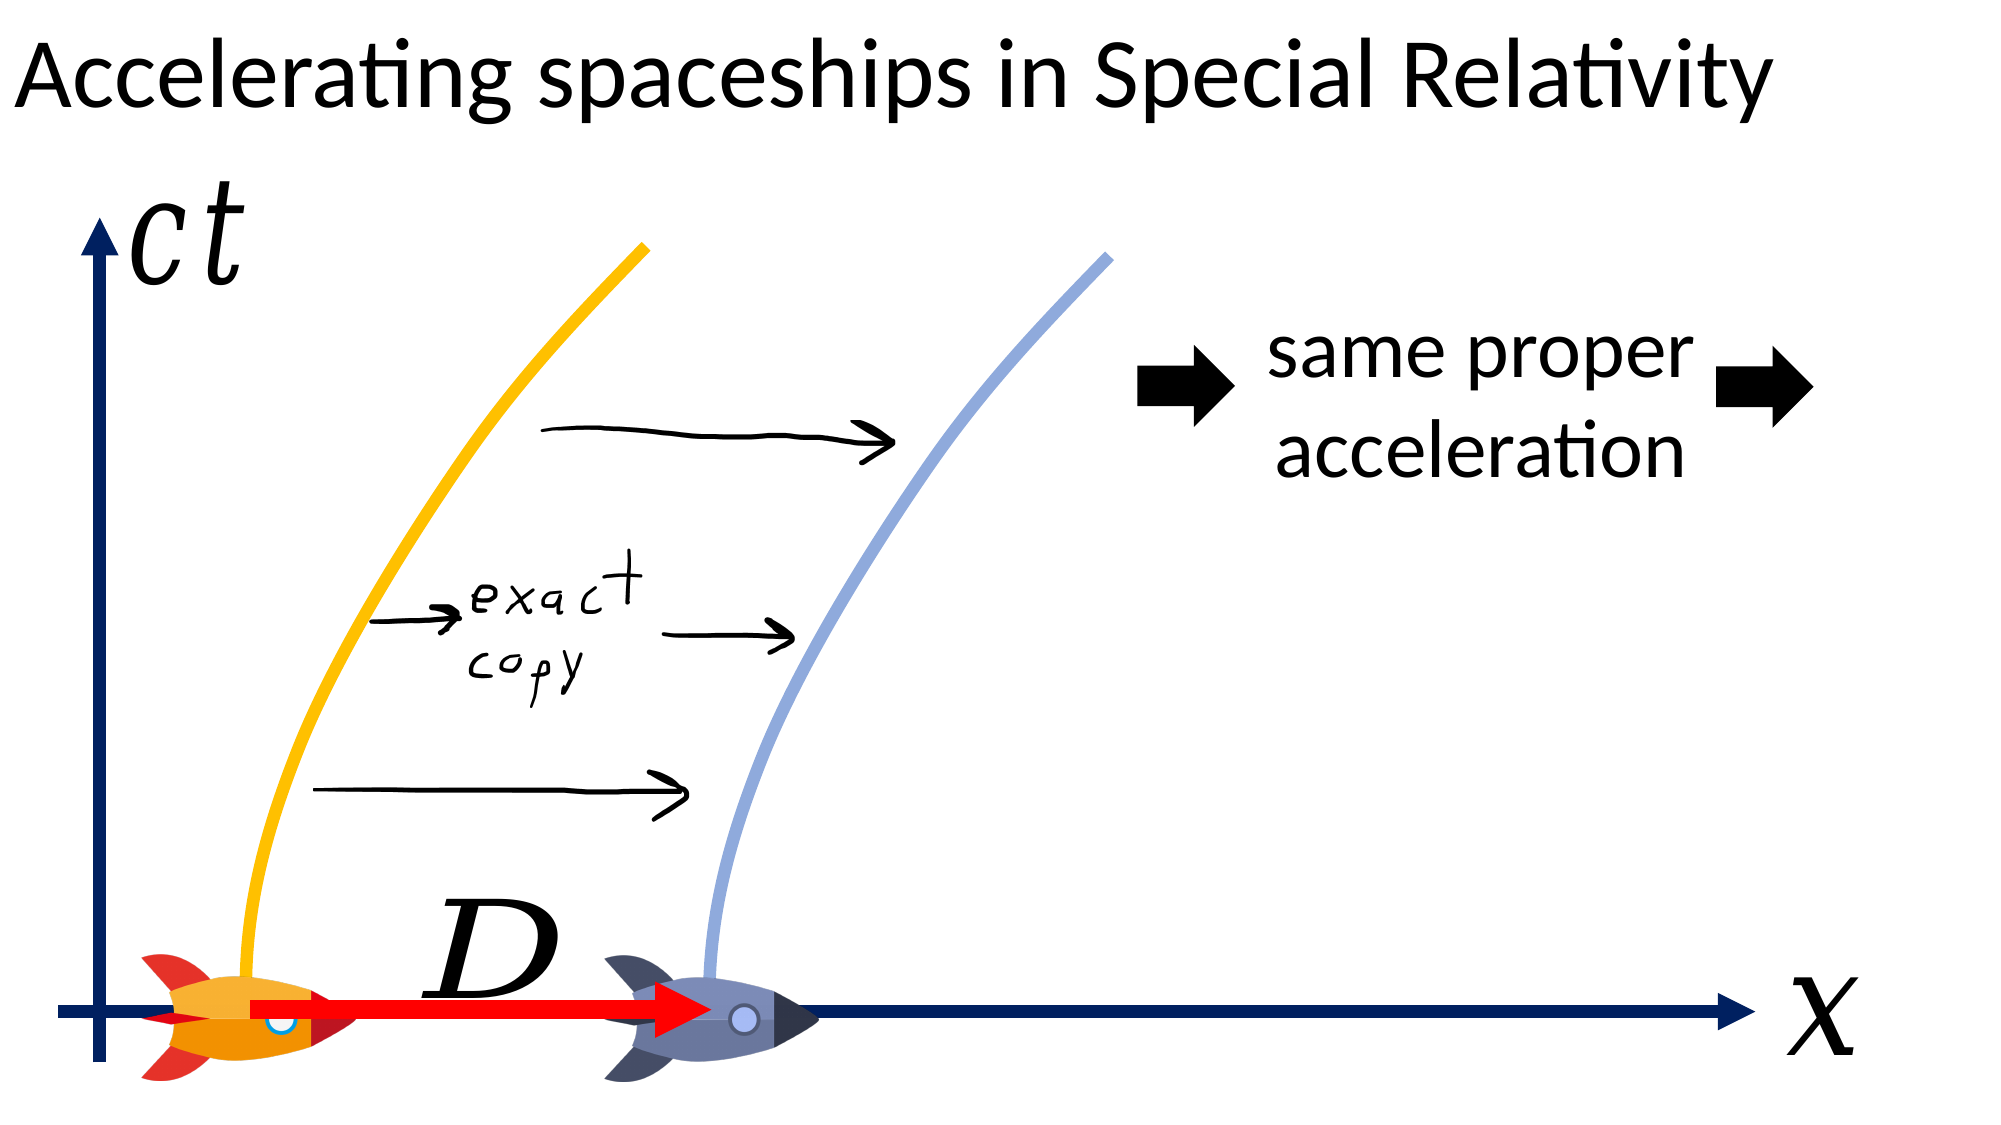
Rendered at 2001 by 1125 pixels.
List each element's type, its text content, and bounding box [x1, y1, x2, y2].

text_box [249, 878, 712, 1031]
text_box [58, 217, 1756, 1063]
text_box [1138, 287, 1813, 505]
text_box Accelerating spaceships in Special Relativity [0, 0, 1854, 135]
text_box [141, 954, 819, 1082]
